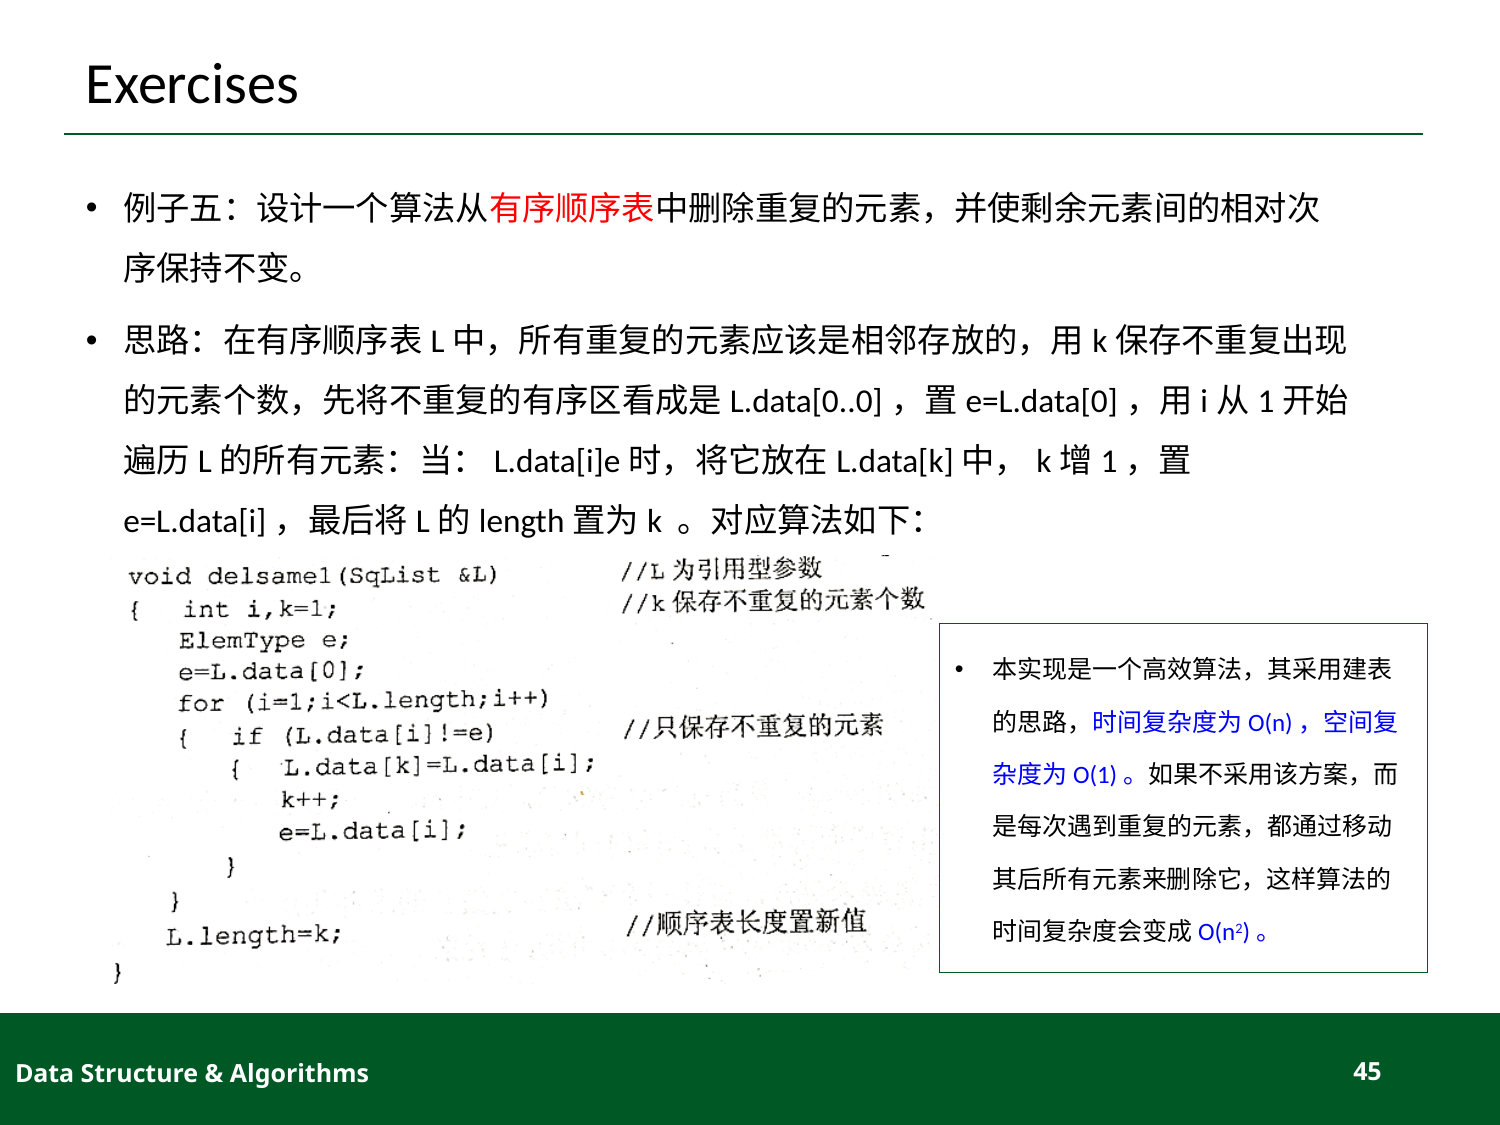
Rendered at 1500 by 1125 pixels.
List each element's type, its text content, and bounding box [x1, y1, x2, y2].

text_box 本实现是一个高效算法，其采用建表的思路，时间复杂度为O(n)，空间复杂度为O(1)。如果不采用该方案，而是每次遇到重复的元素，都通过移动其后所有元素来删除它，这样算法的时间复杂度会变成O(n2)。 [940, 623, 1428, 973]
footer Data Structure & Algorithms [0, 1042, 507, 1103]
picture [107, 555, 940, 984]
title Exercises [70, 34, 1430, 135]
slide_number 45 [1059, 1042, 1397, 1103]
